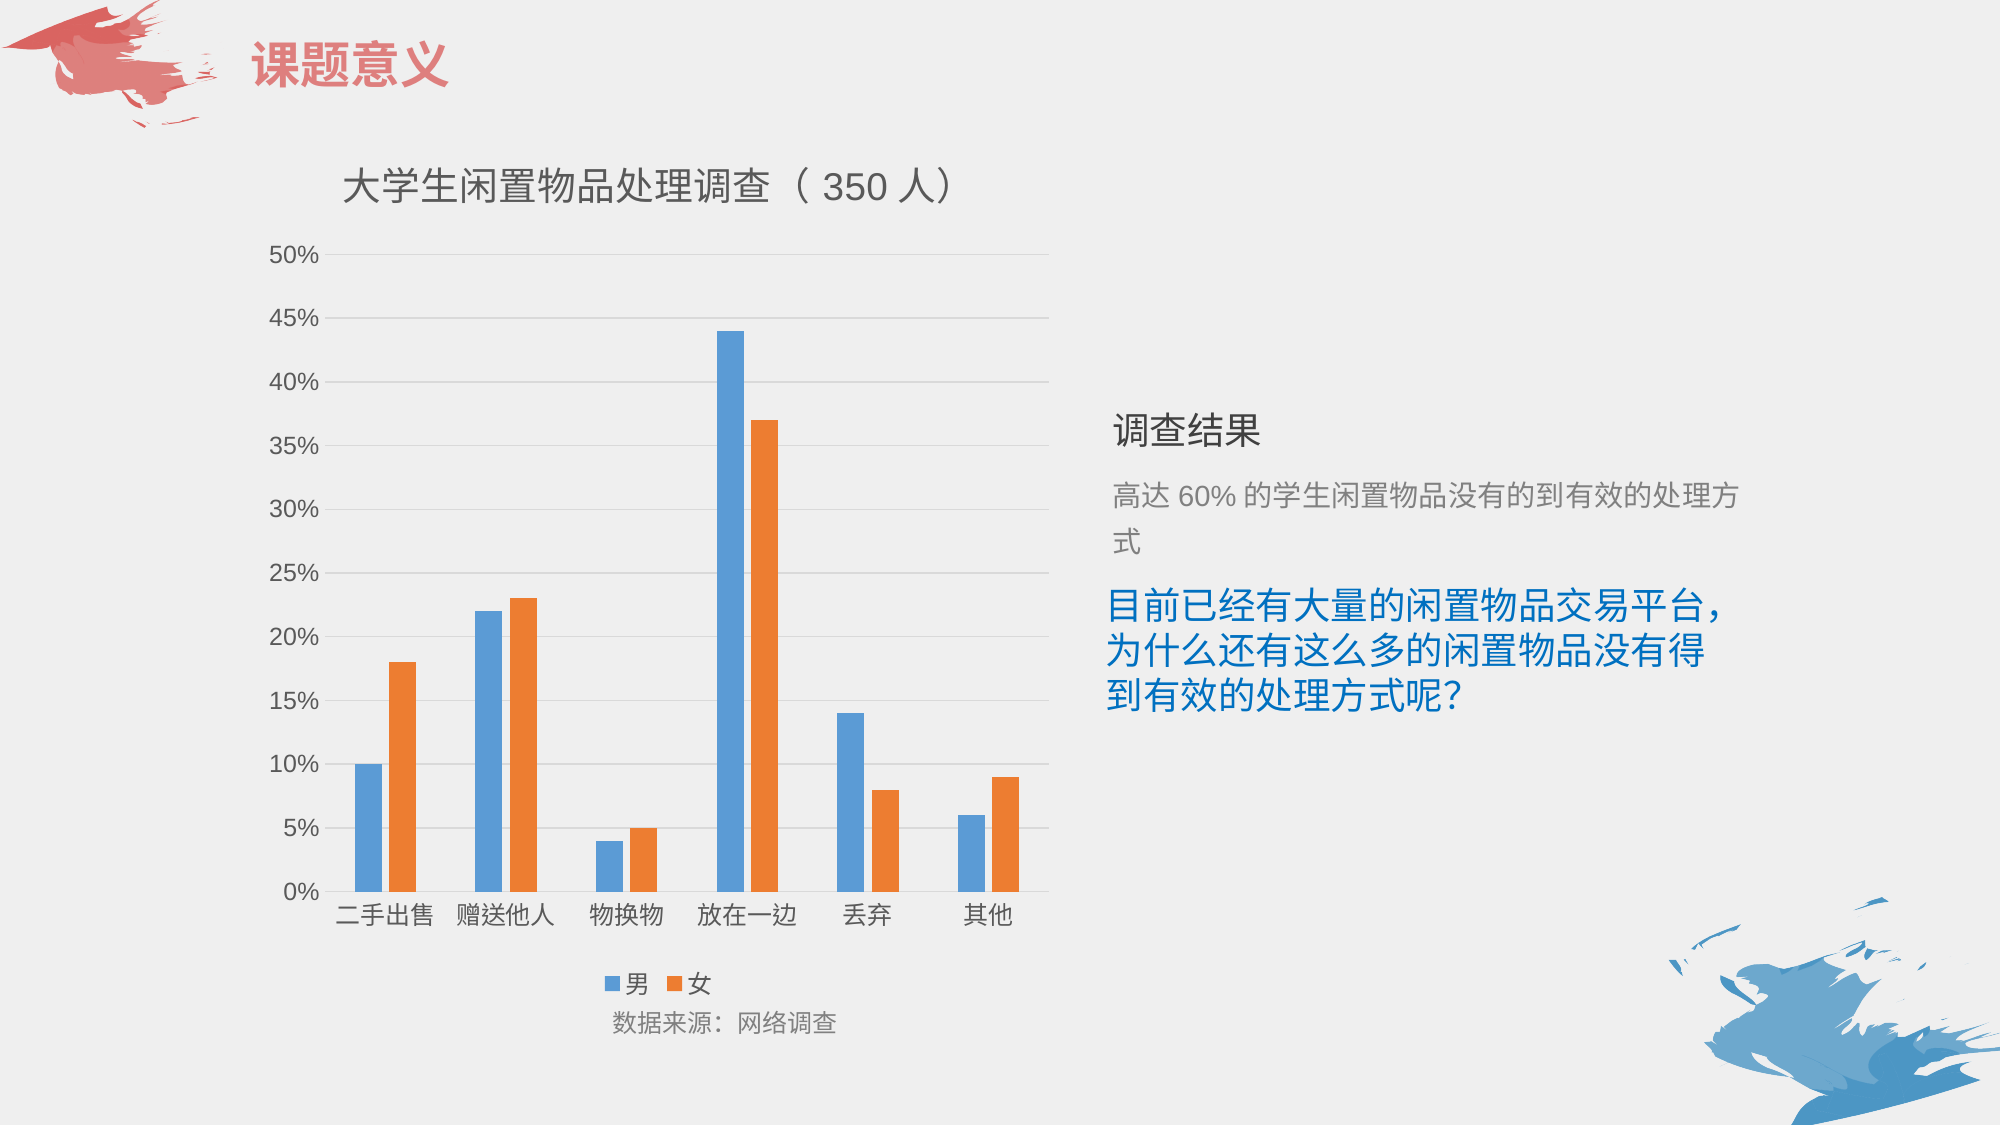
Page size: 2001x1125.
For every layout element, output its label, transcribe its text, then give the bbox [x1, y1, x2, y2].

picture [1668, 897, 2000, 1125]
text_box 高达60%的学生闲置物品没有的到有效的处理方式 [1097, 459, 1780, 566]
chart [252, 117, 1066, 1007]
text_box 调查结果 [1097, 399, 1328, 460]
picture [0, 0, 224, 128]
text_box 目前已经有大量的闲置物品交易平台，为什么还有这么多的闲置物品没有得到有效的处理方式呢？ [1091, 574, 1741, 725]
text_box 课题意义 [235, 25, 466, 101]
text_box 数据来源：网络调查 [597, 1007, 853, 1046]
